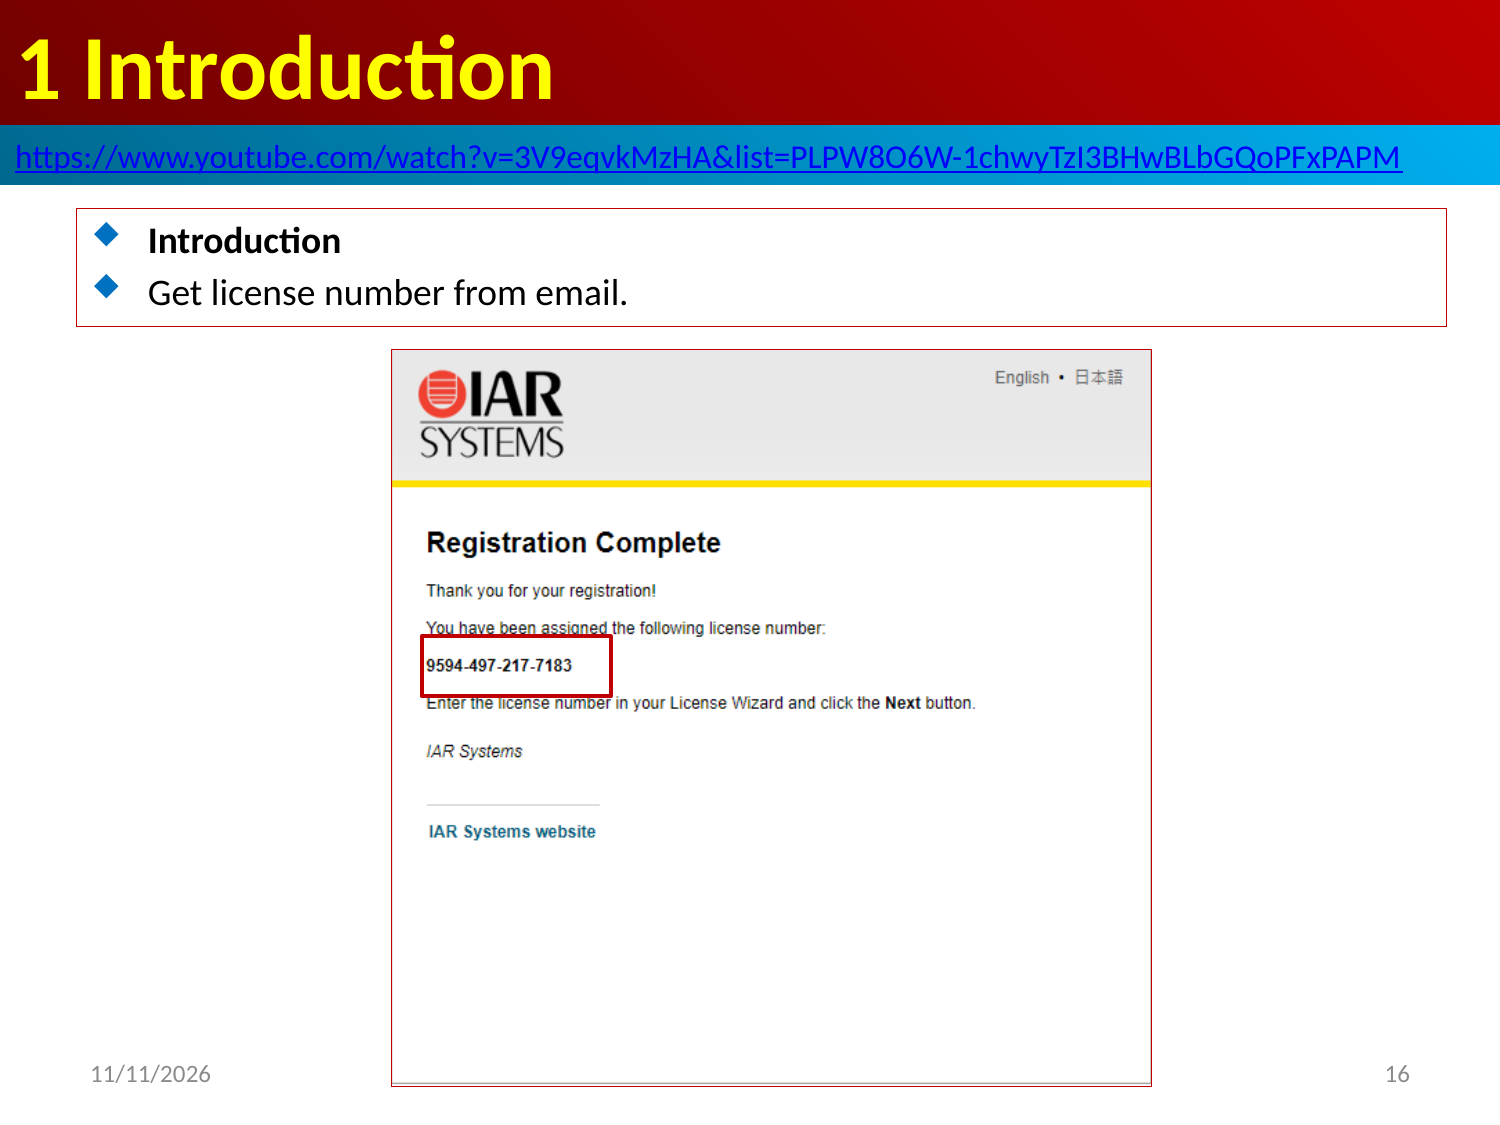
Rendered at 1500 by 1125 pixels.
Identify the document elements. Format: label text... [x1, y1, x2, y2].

text_box https://www.youtube.com/watch?v=3V9eqvkMzHA&list=PLPW8O6W-1chwyTzI3BHwBLbGQoPFxPAPM [0, 125, 1500, 185]
subtitle Introduction Get license number from email. [76, 208, 1447, 327]
title 1 Introduction [0, 0, 1500, 125]
slide_number 16 [1074, 1042, 1425, 1103]
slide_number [75, 1042, 425, 1103]
picture [390, 349, 1152, 1088]
